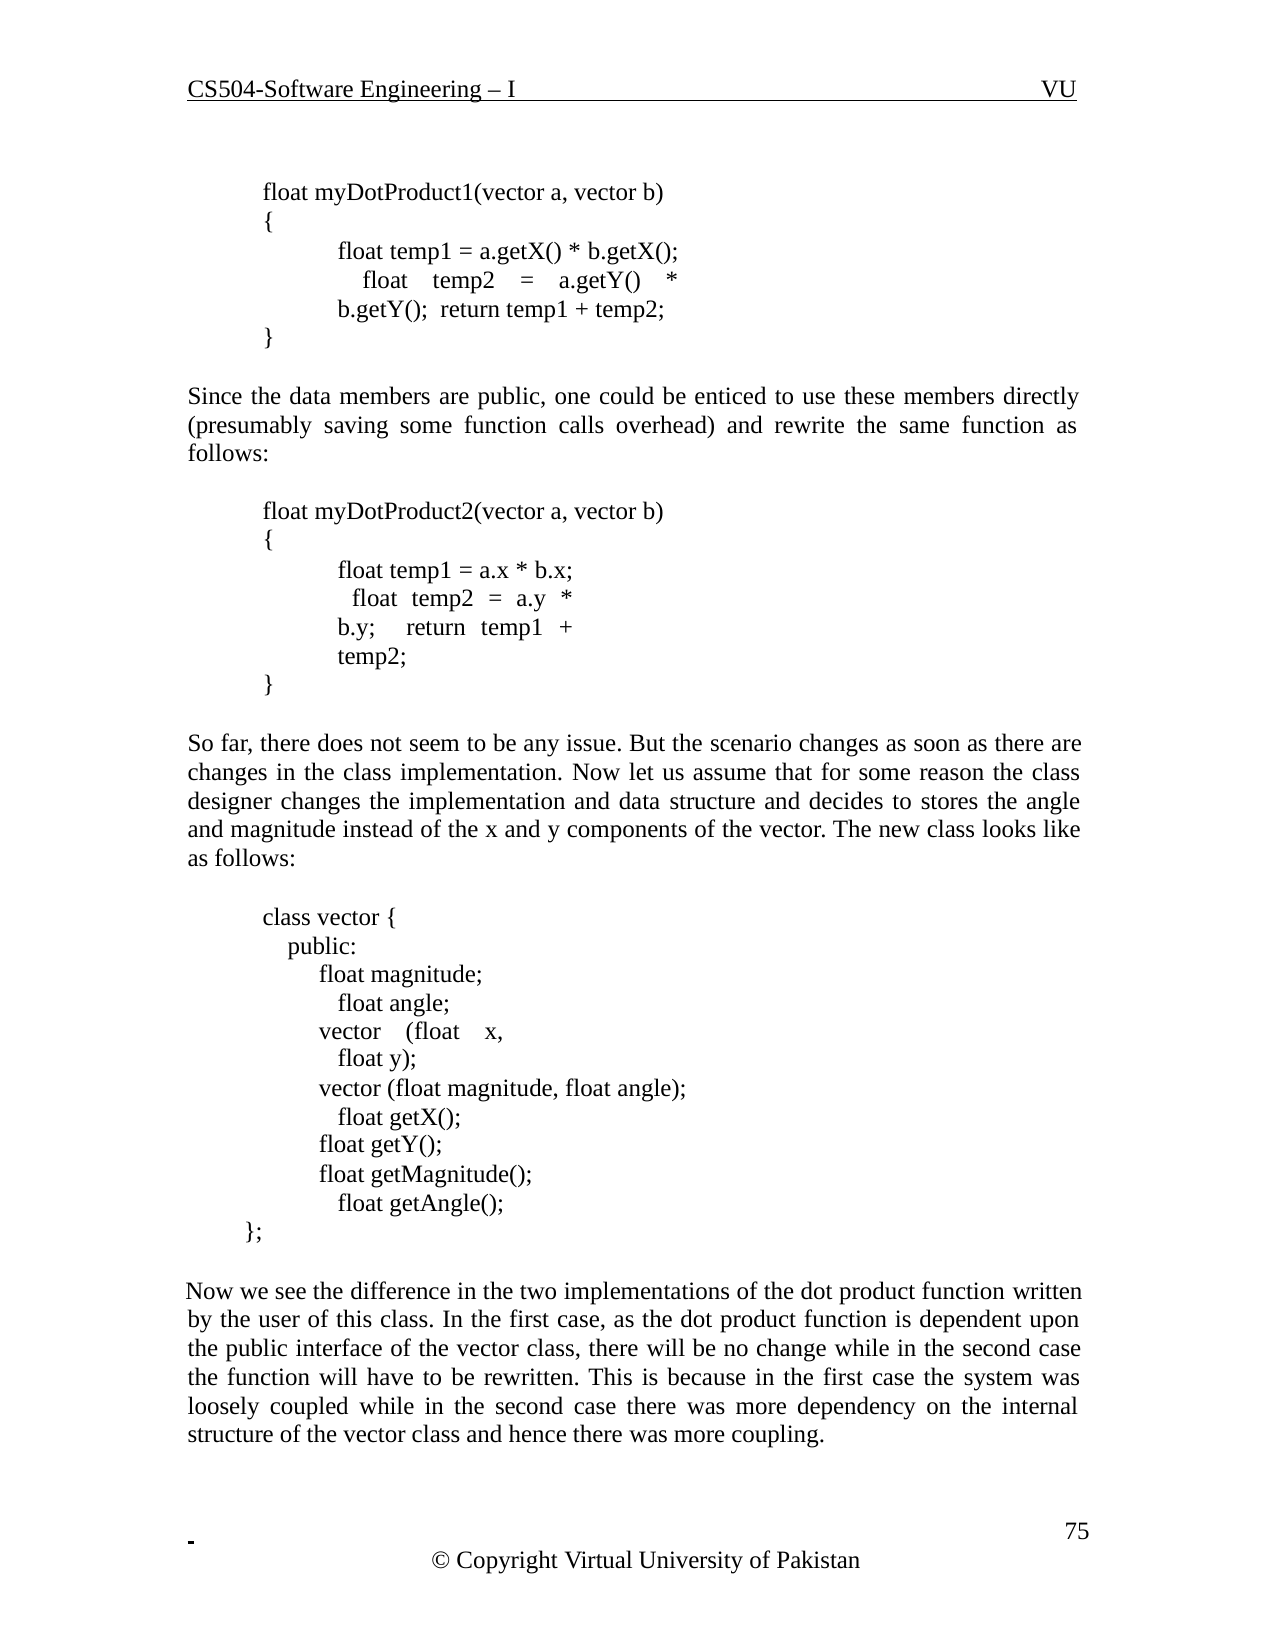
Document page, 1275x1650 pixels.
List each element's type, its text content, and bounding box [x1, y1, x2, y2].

text_box float myDotProduct1(vector a, vector b) { float temp1 = a.getX() * b.getX(); float temp2 = a.getY() * b.getY(); return temp1 + temp2; } Since the data members are public, one could be enticed to use these members directly (presumably saving some function calls overhead) and rewrite the same function as follows: float myDotProduct2(vector a, vector b) { float temp1 = a.x * b.x; float temp2 = a.y * b.y; return temp1 + temp2; } So far, there does not seem to be any issue. But the scenario changes as soon as there are changes in the class implementation. Now let us assume that for some reason the class designer changes the implementation and data structure and decides to stores the angle and magnitude instead of the x and y components of the vector. The new class looks like as follows: class vector { public: float magnitude; float angle; vector (float x, float y); vector (float magnitude, float angle); float getX(); float getY(); float getMagnitude(); float getAngle(); }; Now we see the difference in the two implementations of the dot product function written by the user of this class. In the first case, as the dot product function is dependent upon the public interface of the vector class, there will be no change while in the second case the function will have to be rewritten. This is because in the first case the system was loosely coupled while in the second case there was more dependency on the internal structure of the vector class and hence there was more coupling. [185, 176, 1090, 1448]
text_box CS504-Software Engineering – I [185, 72, 518, 103]
slide_number 75 © Copyright Virtual University of Pakistan [185, 1509, 1092, 1650]
text_box VU [1038, 72, 1080, 103]
